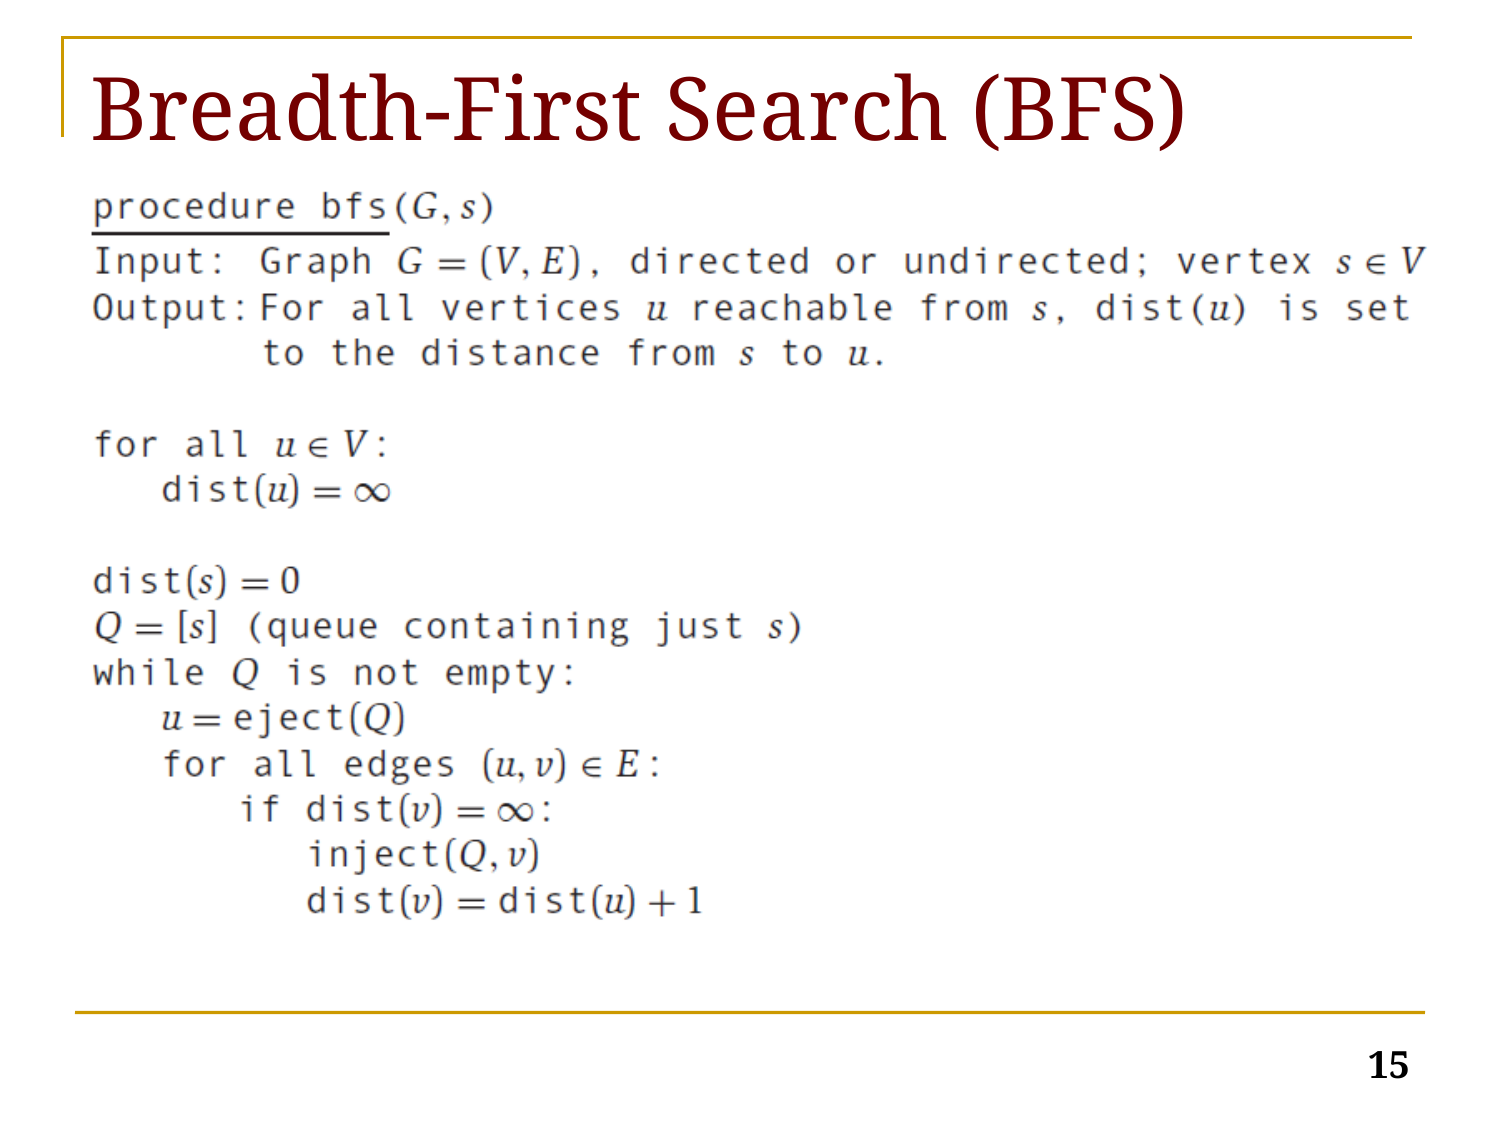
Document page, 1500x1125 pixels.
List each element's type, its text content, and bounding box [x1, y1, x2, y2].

picture [62, 174, 1487, 951]
slide_number 15 [1074, 1023, 1426, 1100]
title Breadth-First Search (BFS) [74, 45, 1426, 173]
